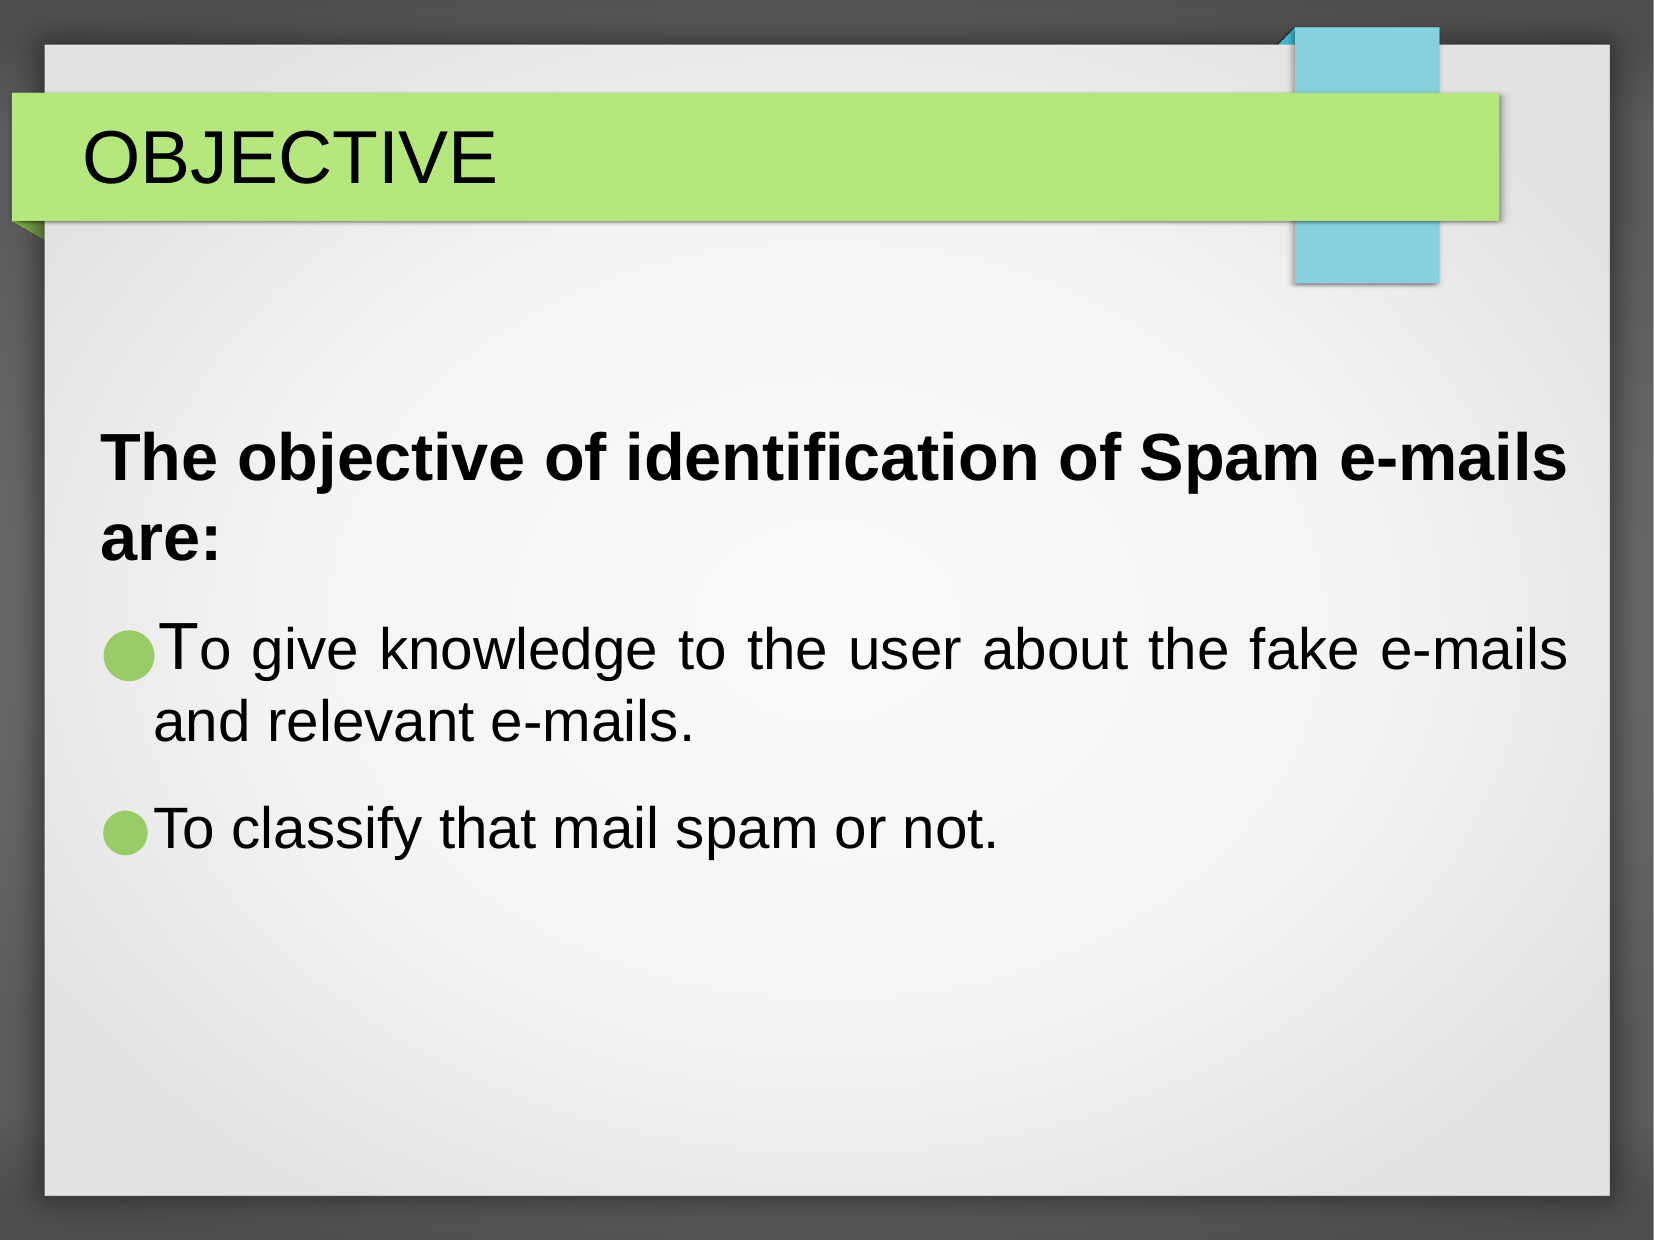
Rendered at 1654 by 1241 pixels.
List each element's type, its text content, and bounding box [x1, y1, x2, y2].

picture [0, 0, 1654, 1240]
text_box OBJECTIVE [82, 94, 1264, 213]
text_box The objective of identification of Spam e-mails are: To give knowledge to the user about the fake e-mails and relevant e-mails. To classify that mail spam or not. [82, 413, 1571, 1133]
